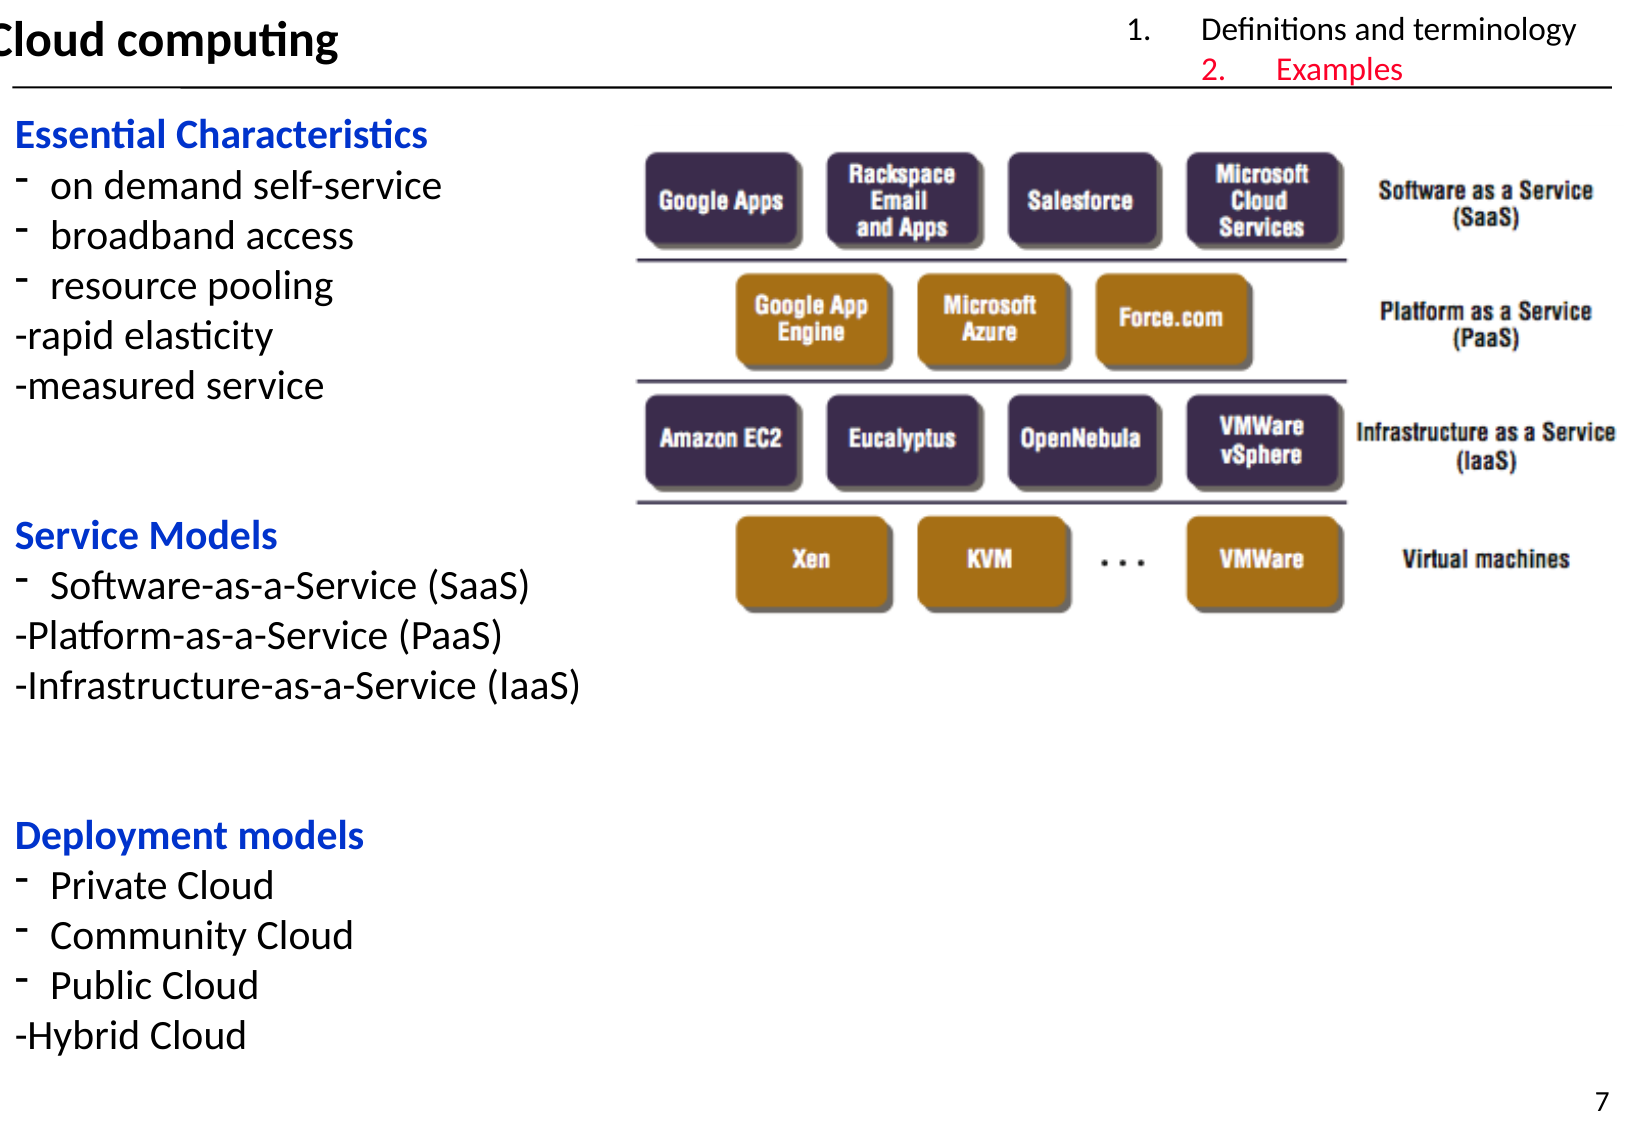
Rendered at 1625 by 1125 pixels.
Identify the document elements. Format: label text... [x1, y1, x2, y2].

text_box Definitions and terminology 2. Examples [1111, 0, 1593, 95]
list [0, 0, 1400, 85]
slide_number 7 [1311, 1049, 1625, 1125]
text_box Essential Characteristics on demand self-service broadband access resource pooling -rapid elasticity -measured service Service Models Software-as-a-Service (SaaS) -Platform-as-a-Service (PaaS) -Infrastructure-as-a-Service (IaaS) Deployment models Private Cloud Community Cloud Public Cloud -Hybrid Cloud [0, 99, 1238, 1125]
picture [634, 124, 1625, 638]
